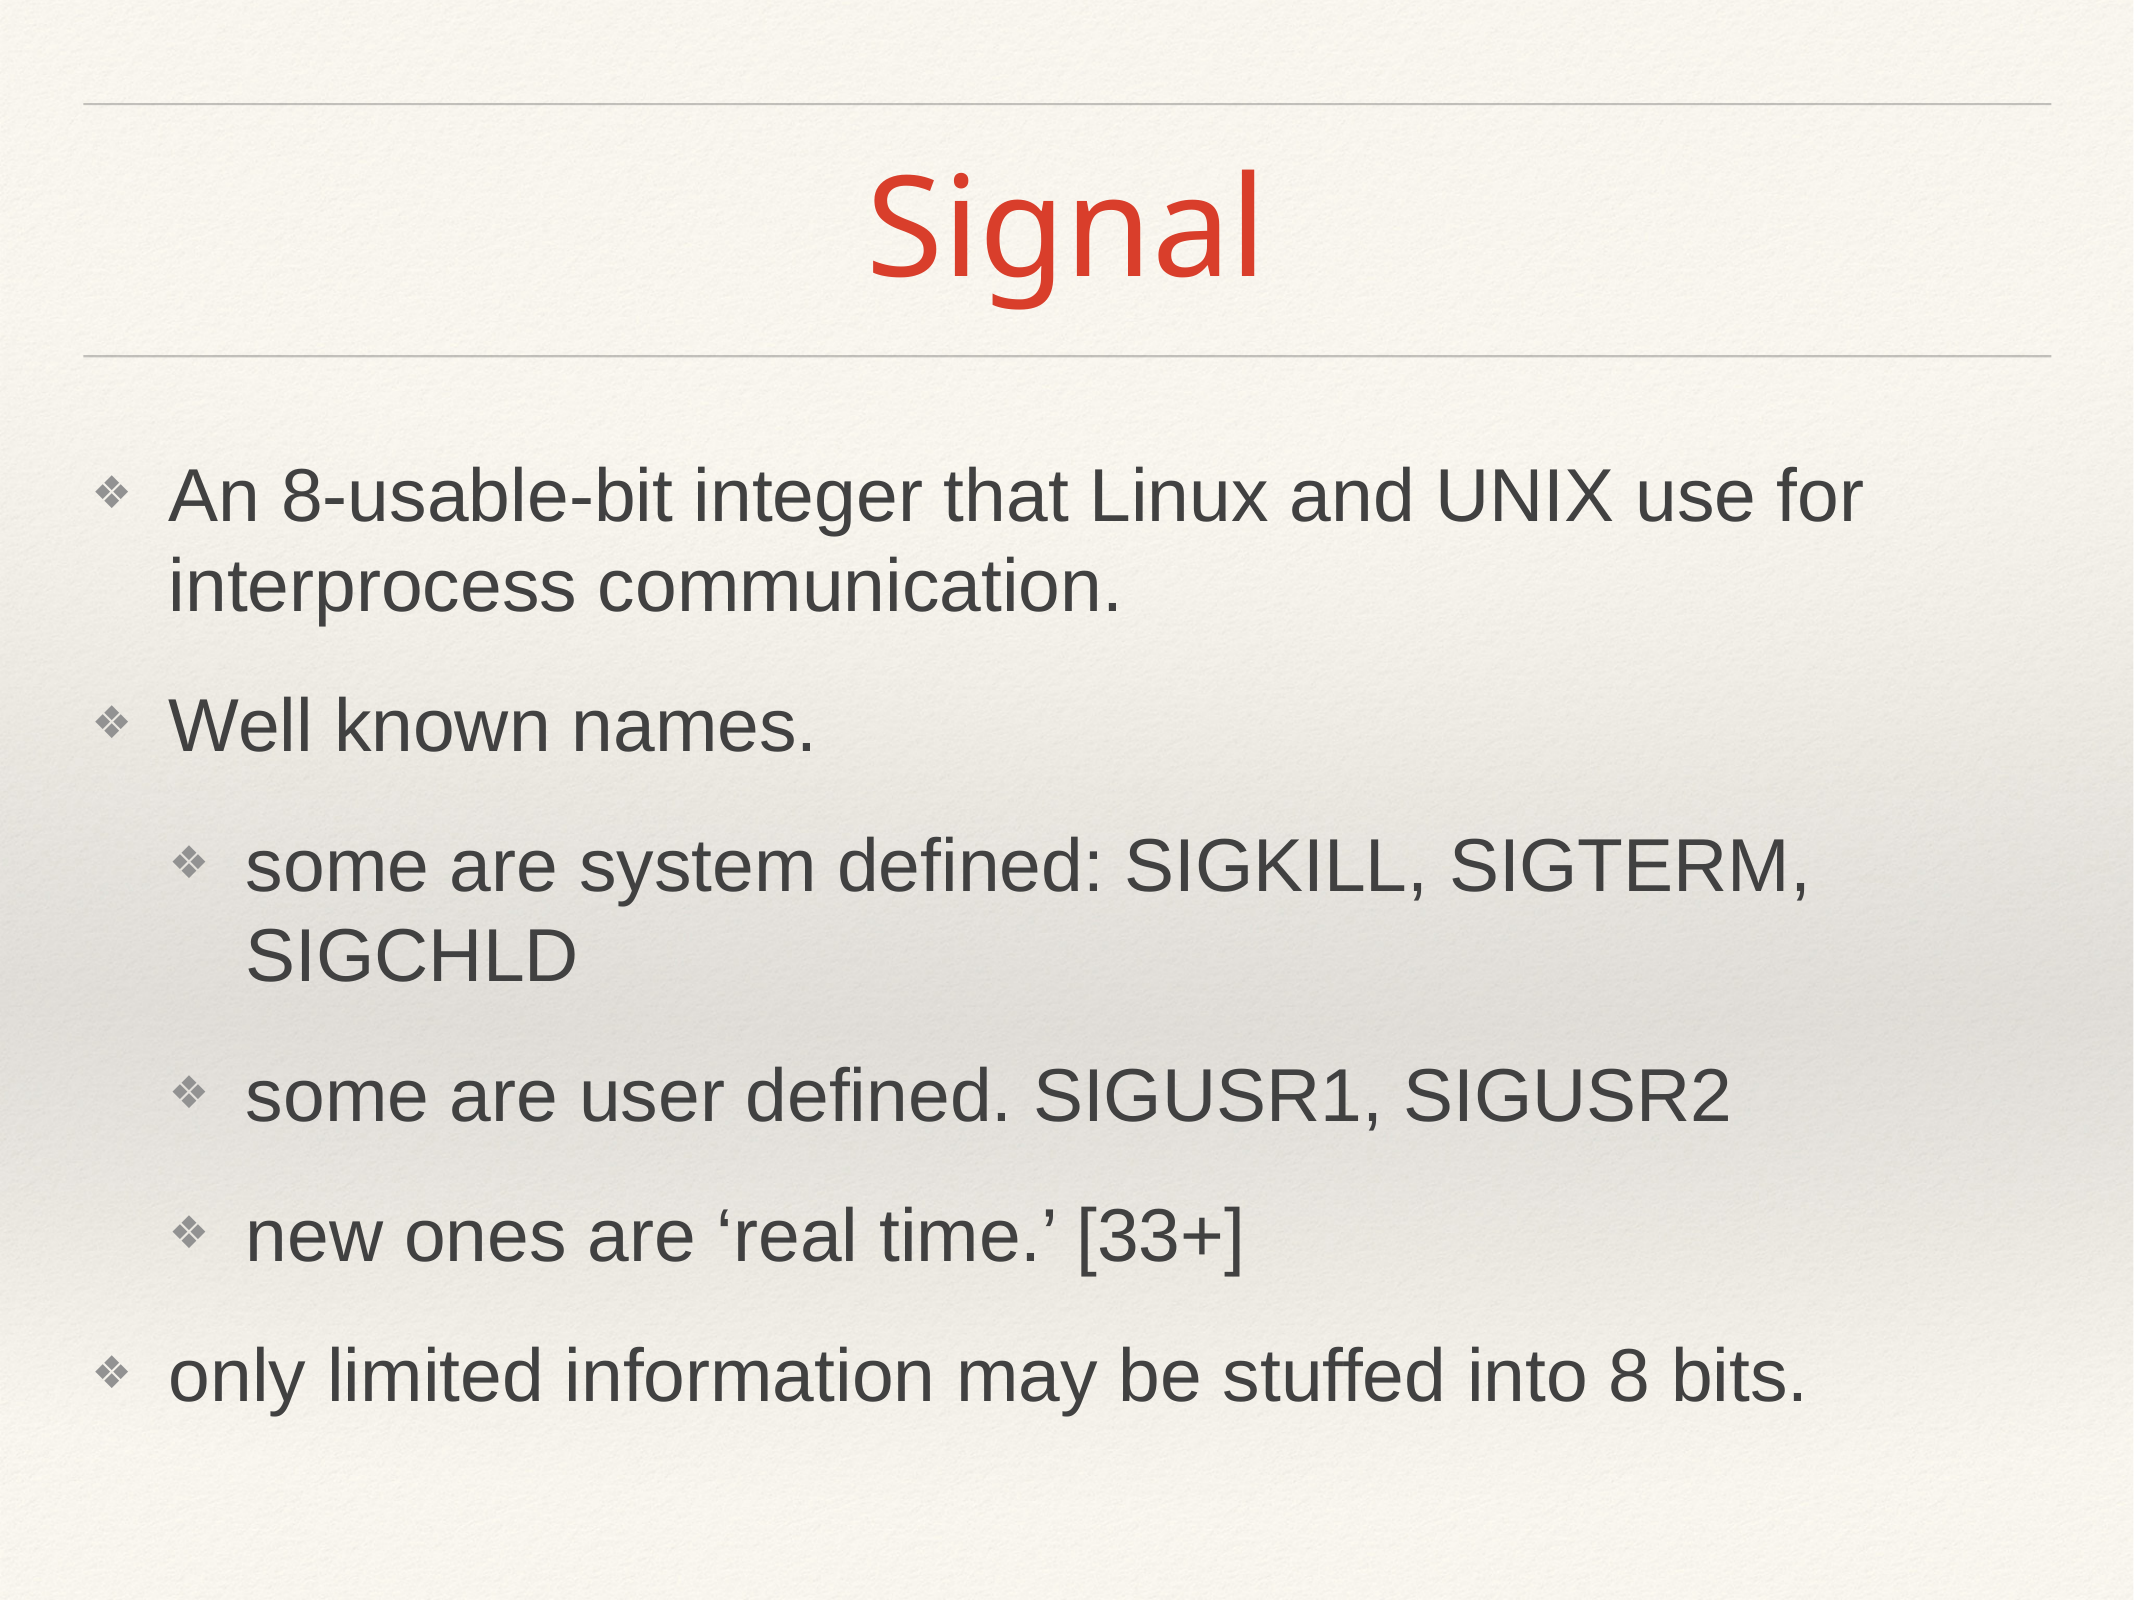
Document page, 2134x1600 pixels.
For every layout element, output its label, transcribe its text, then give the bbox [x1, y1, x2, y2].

list An 8-usable-bit integer that Linux and UNIX use for interprocess communication. Well known names. some are system defined: SIGKILL, SIGTERM, SIGCHLD some are user defined. SIGUSR1, SIGUSR2 new ones are ‘real time.’ [33+] only limited information may be stuffed into 8 bits. [82, 430, 2051, 1432]
title Signal [82, 130, 2051, 332]
picture [0, 0, 2134, 1600]
